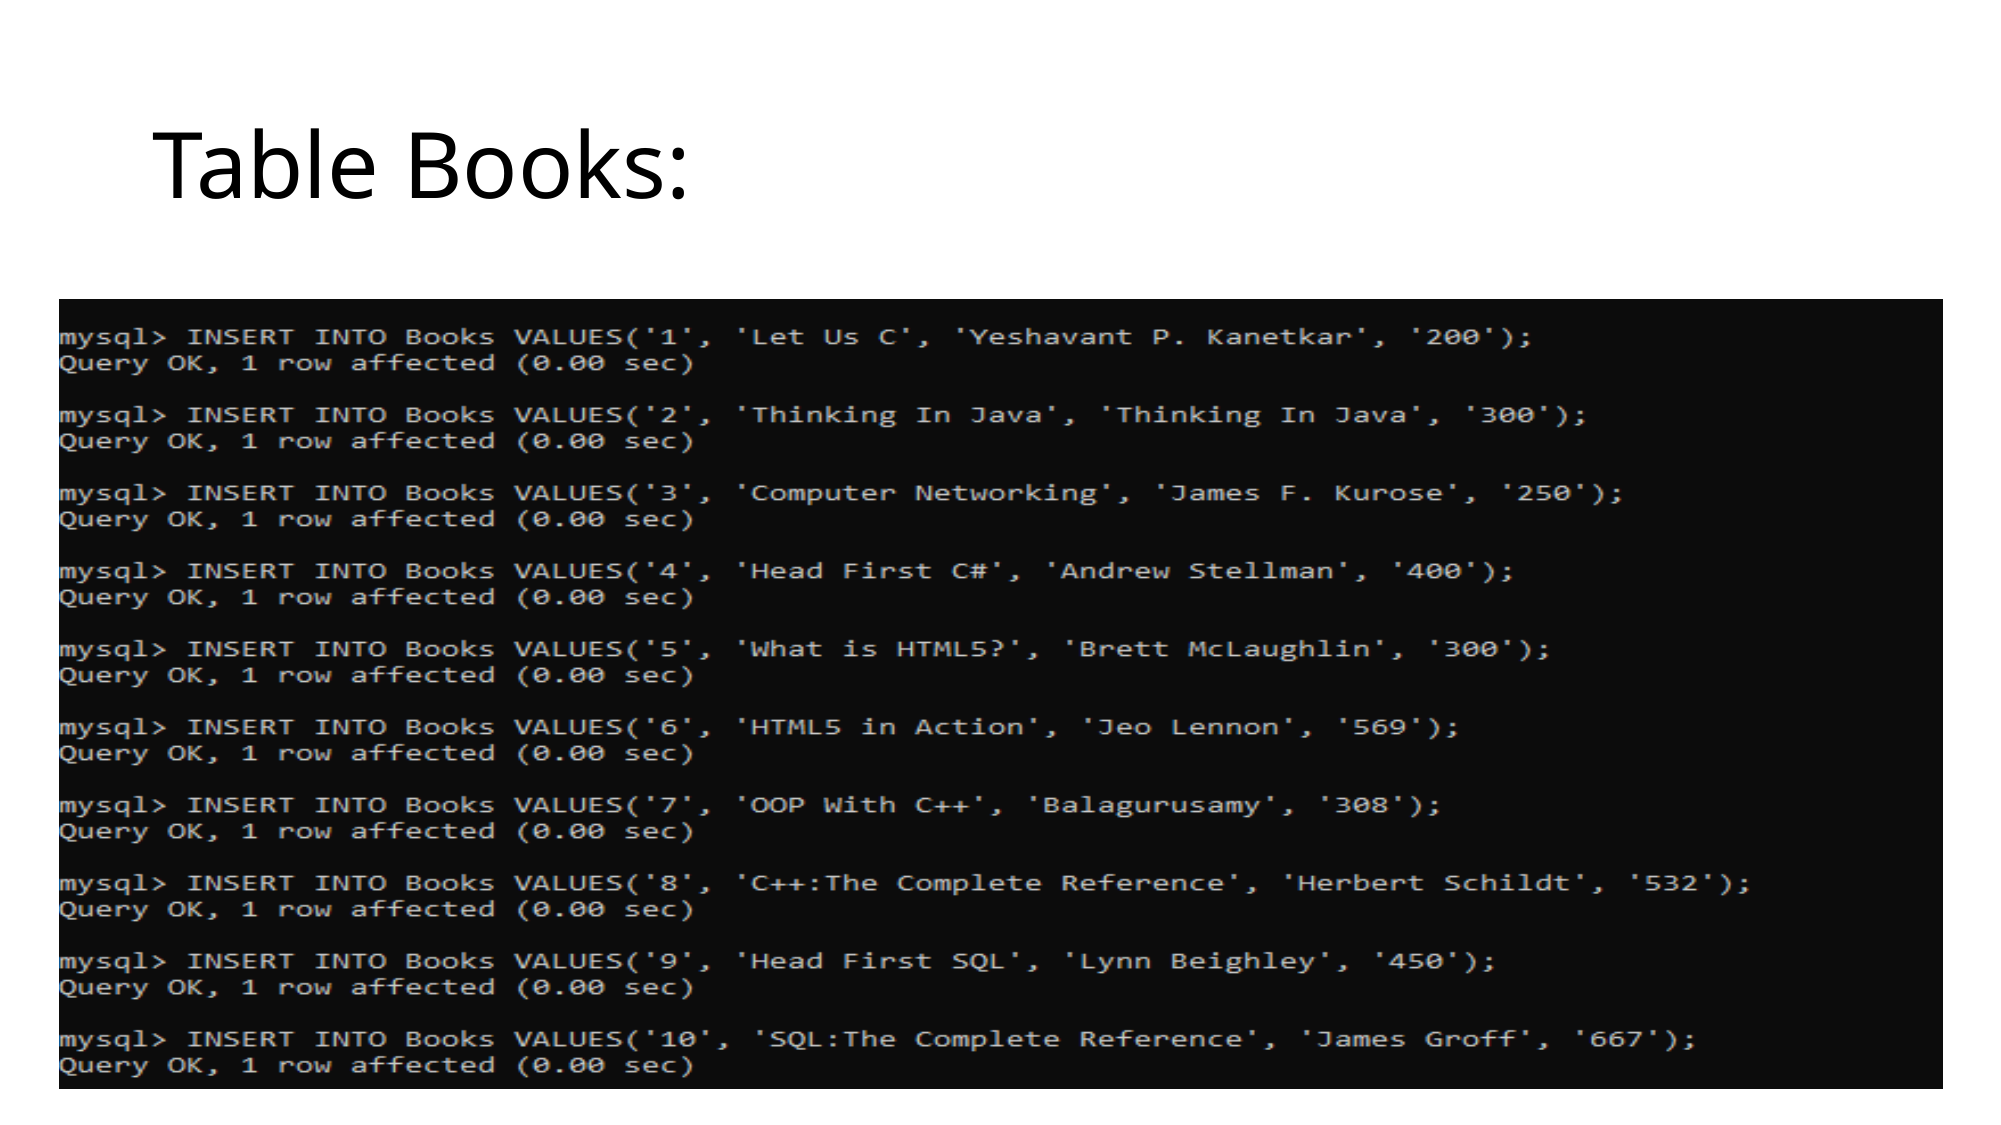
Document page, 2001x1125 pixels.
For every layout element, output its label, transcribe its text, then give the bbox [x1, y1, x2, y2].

title Table Books: [137, 59, 1863, 278]
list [59, 299, 1943, 1089]
